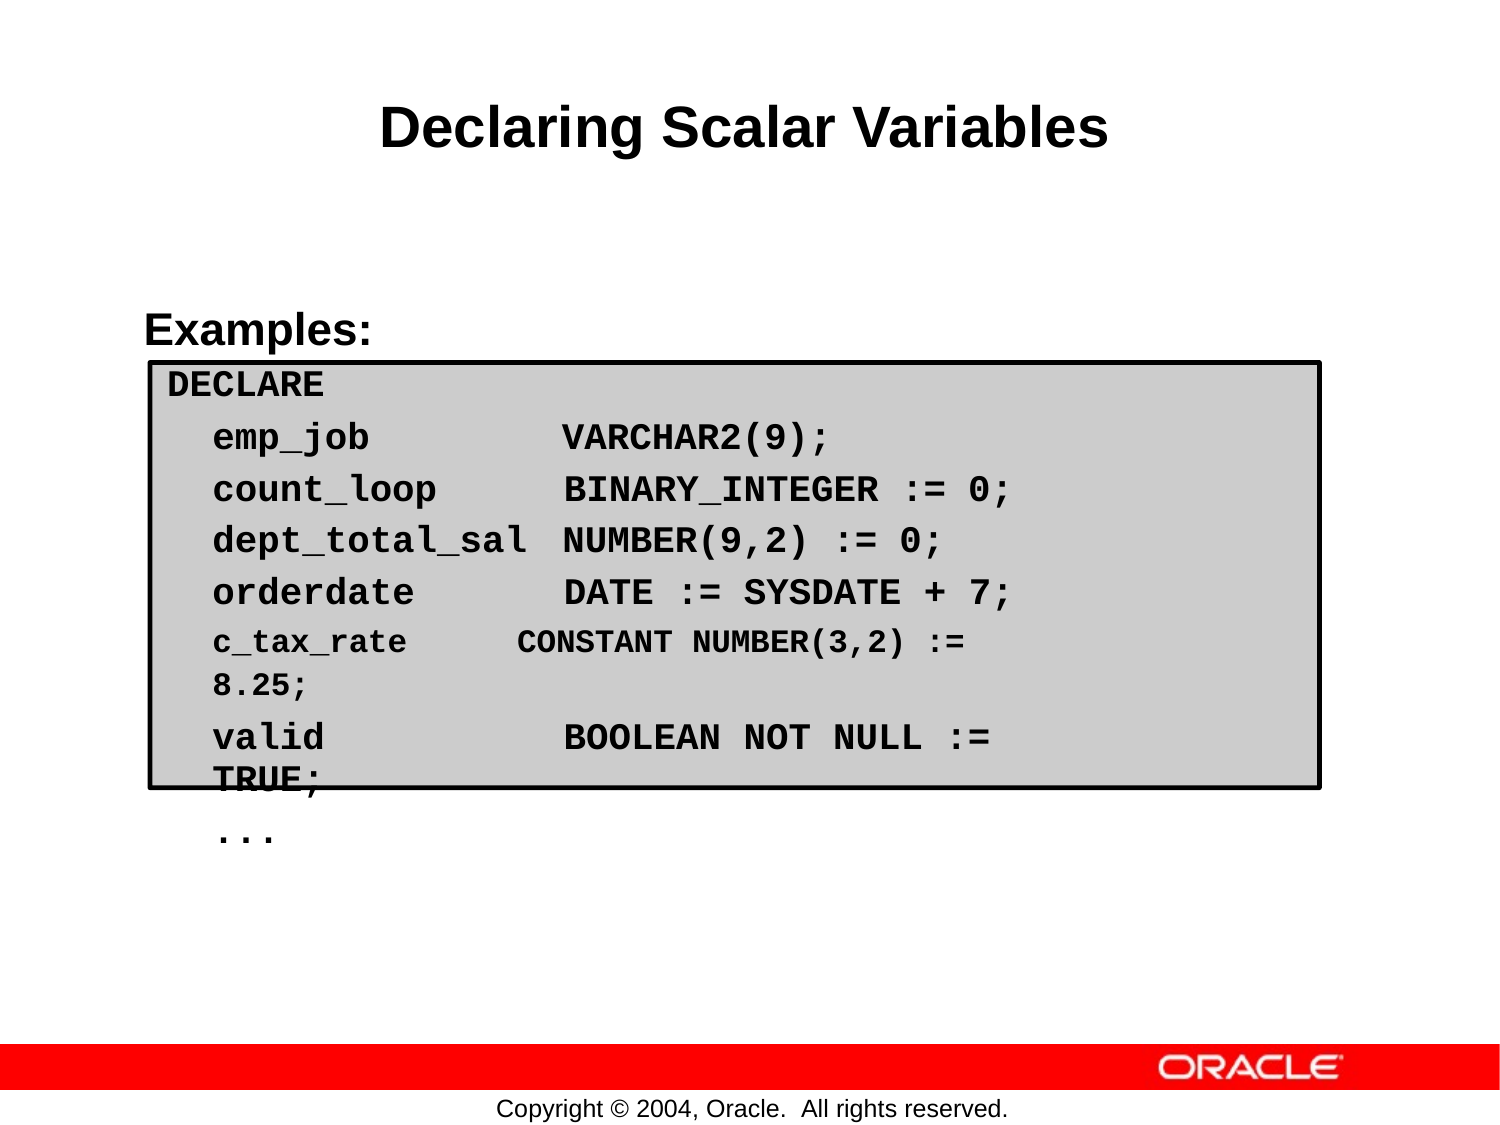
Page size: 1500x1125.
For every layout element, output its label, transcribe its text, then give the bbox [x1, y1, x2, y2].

text_box Declaring [377, 97, 656, 160]
text_box DECLARE emp_job VARCHAR2(9); count_loop BINARY_INTEGER := 0; dept_total_sal NUMBER(9,2) := 0; orderdate DATE := SYSDATE + 7; c_tax_rate CONSTANT NUMBER(3,2) := 8.25; valid BOOLEAN NOT NULL := TRUE; ... [149, 362, 1320, 788]
text_box [0, 1044, 1500, 1090]
text_box Scalar [659, 97, 848, 160]
text_box Examples: [141, 305, 382, 356]
text_box Variables [850, 97, 1124, 160]
text_box Copyright © 2004, Oracle. All rights reserved. [494, 1094, 1012, 1124]
